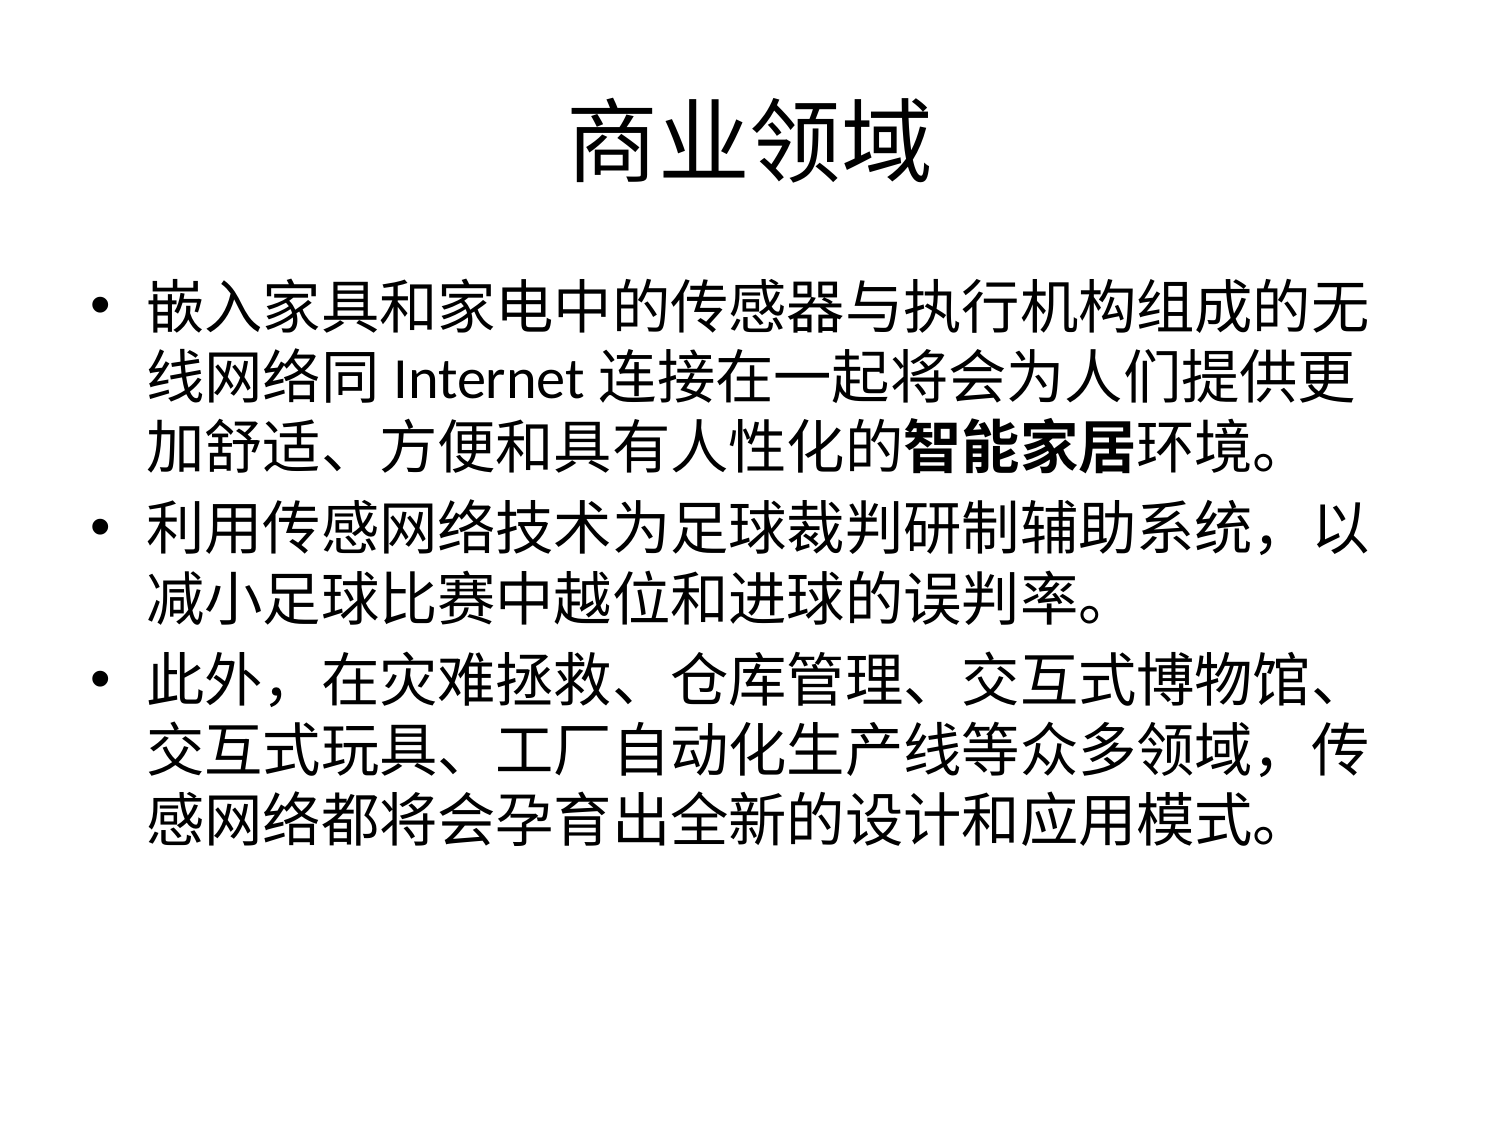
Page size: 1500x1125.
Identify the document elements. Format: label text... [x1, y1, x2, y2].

title 商业领域 [75, 45, 1425, 233]
list 嵌入家具和家电中的传感器与执行机构组成的无线网络同Internet连接在一起将会为人们提供更加舒适、方便和具有人性化的智能家居环境。 利用传感网络技术为足球裁判研制辅助系统，以减小足球比赛中越位和进球的误判率。 此外，在灾难拯救、仓库管理、交互式博物馆、交互式玩具、工厂自动化生产线等众多领域，传感网络都将会孕育出全新的设计和应用模式。 [75, 262, 1425, 1005]
